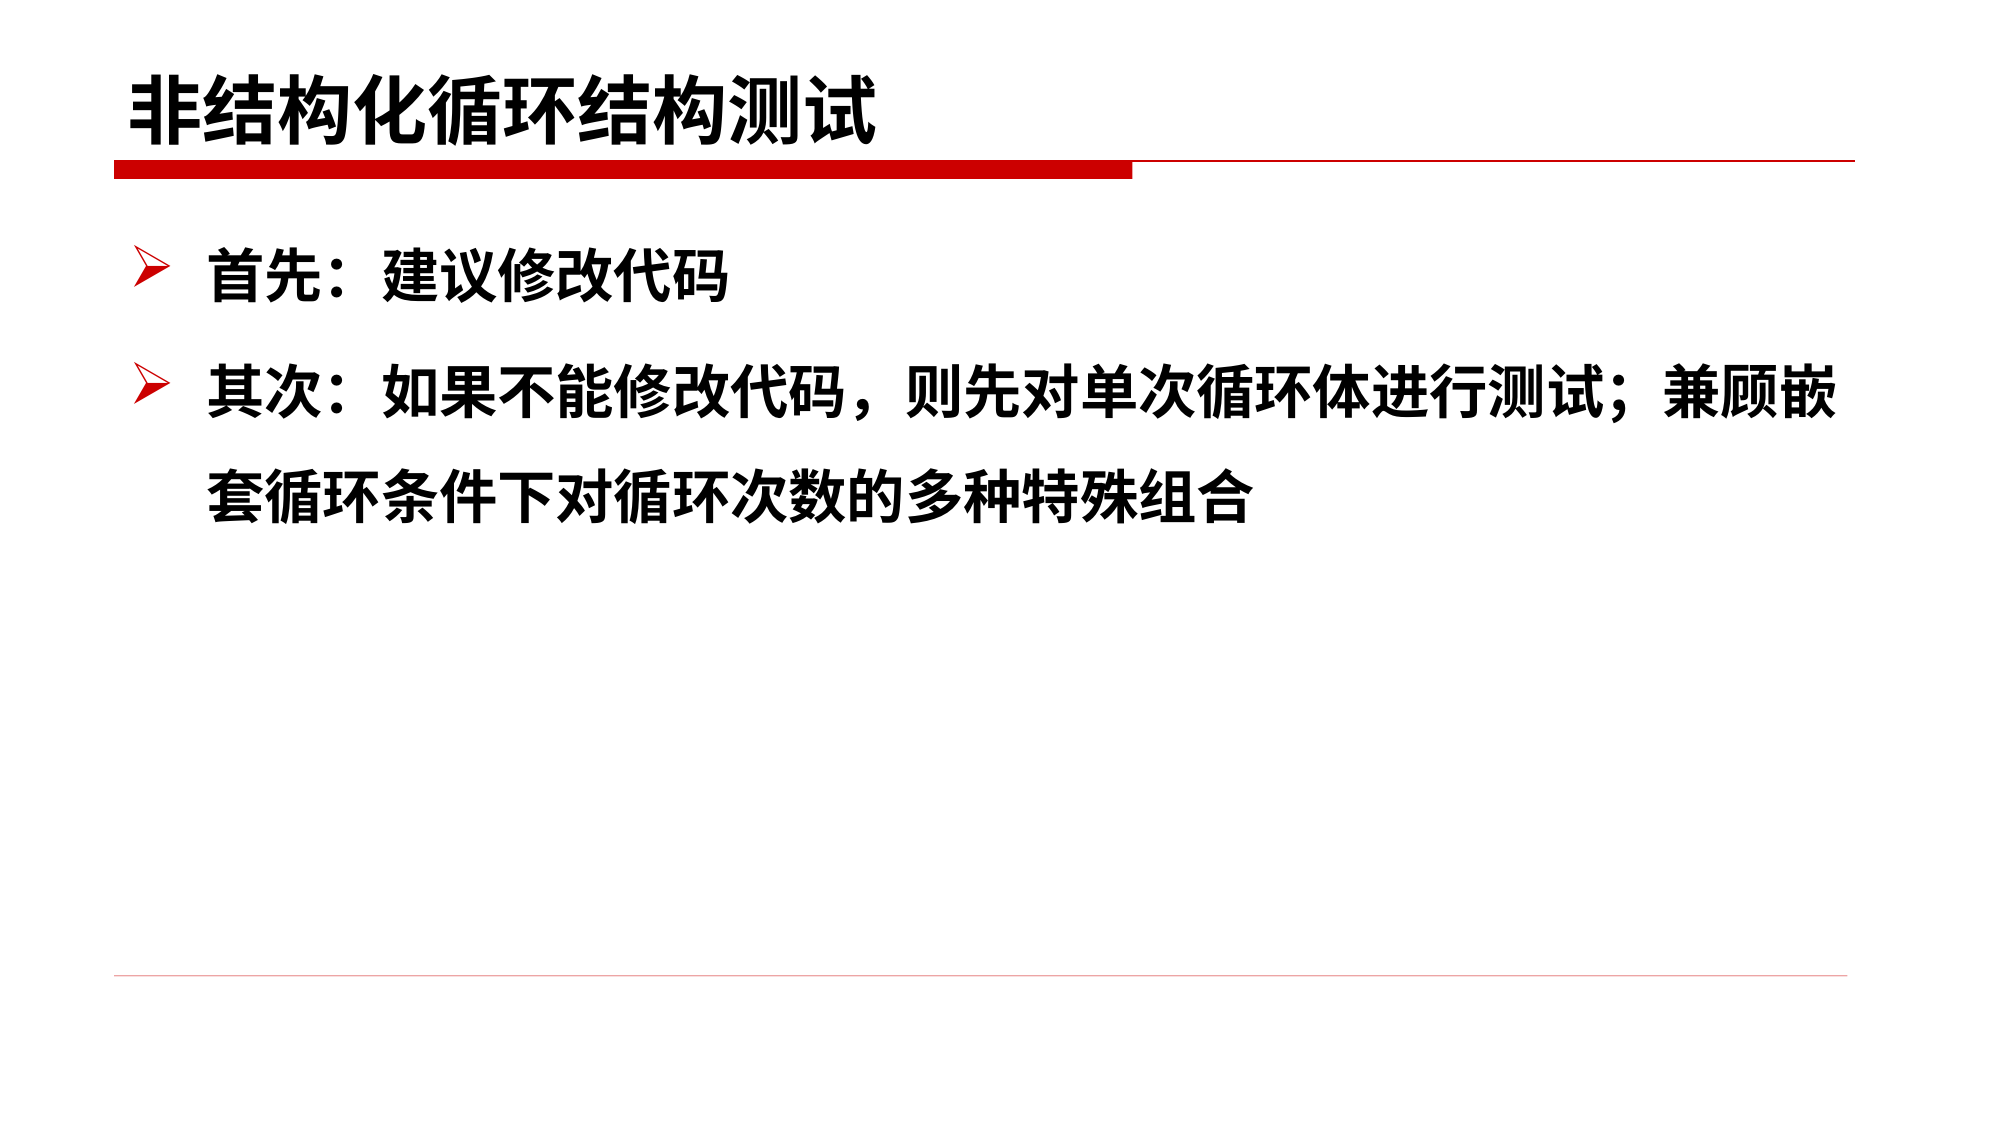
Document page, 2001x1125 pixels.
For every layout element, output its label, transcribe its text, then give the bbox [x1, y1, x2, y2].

title 非结构化循环结构测试 [112, 42, 1863, 161]
list 首先：建议修改代码 其次：如果不能修改代码，则先对单次循环体进行测试；兼顾嵌套循环条件下对循环次数的多种特殊组合 [114, 196, 1865, 897]
